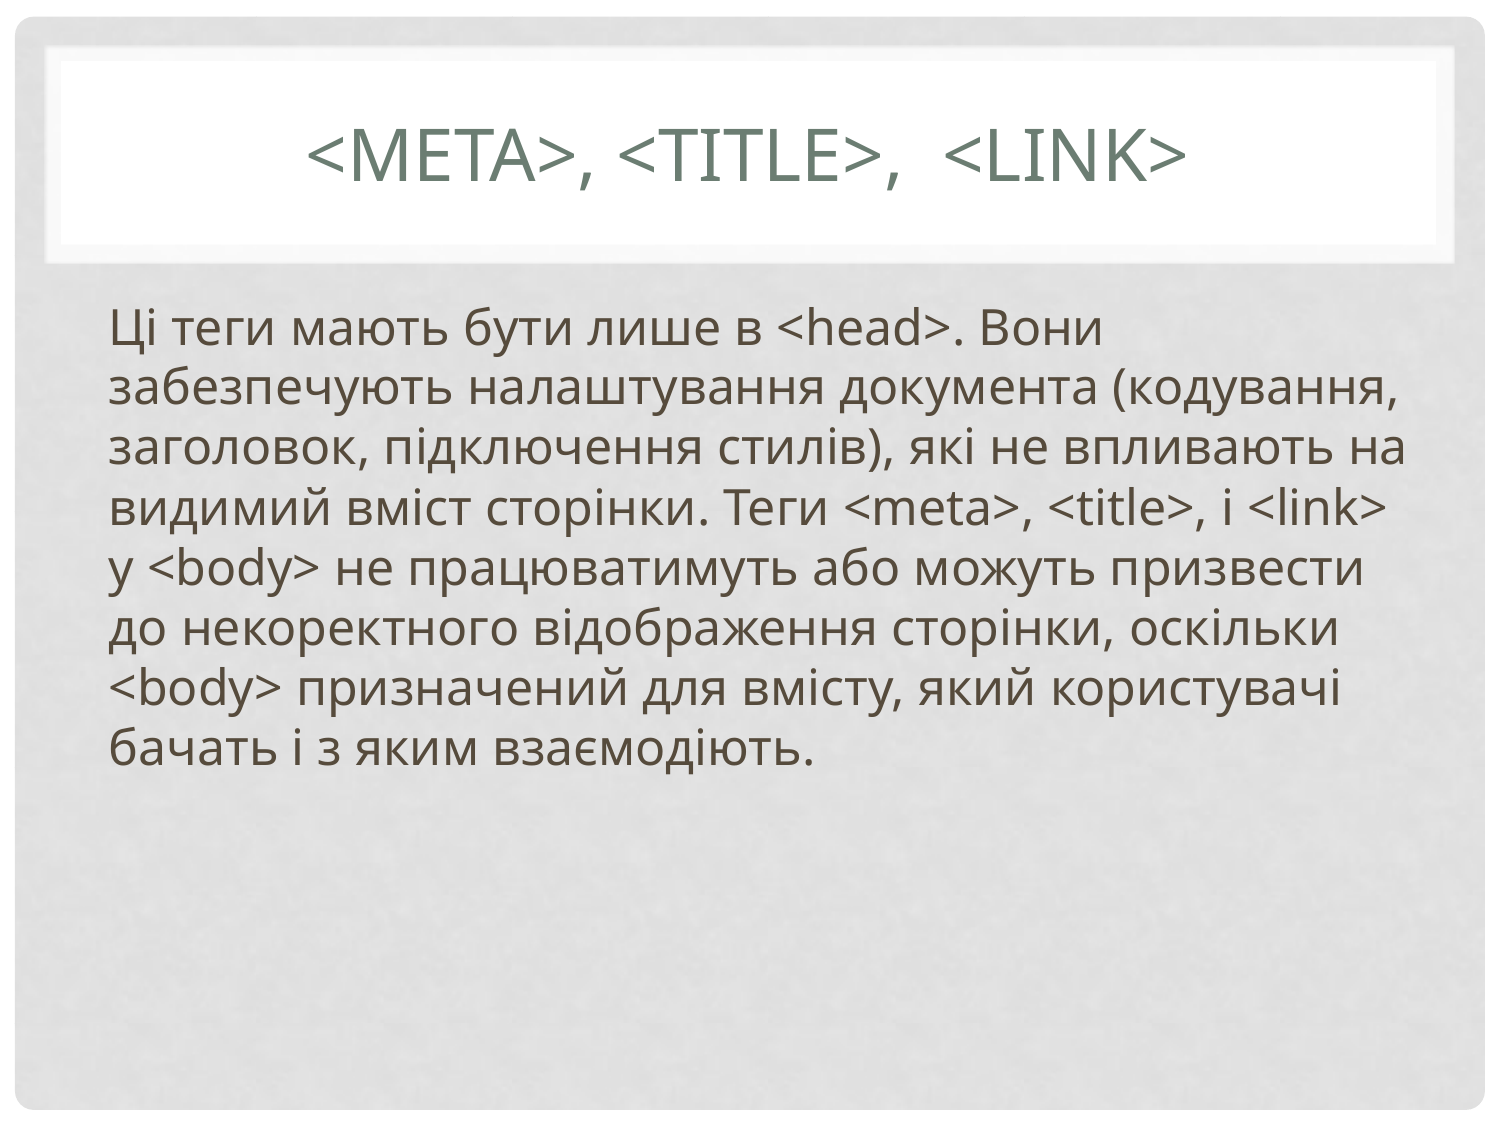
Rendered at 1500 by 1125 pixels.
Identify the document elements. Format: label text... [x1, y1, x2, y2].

title <meta>, <title>, <link> [69, 66, 1425, 238]
list Ці теги мають бути лише в <head>. Вони забезпечують налаштування документа (кодування, заголовок, підключення стилів), які не впливають на видимий вміст сторінки. Теги <meta>, <title>, і <link> у <body> не працюватимуть або можуть призвести до некоректного відображення сторінки, оскільки <body> призначений для вмісту, який користувачі бачать і з яким взаємодіють. [75, 287, 1425, 1005]
